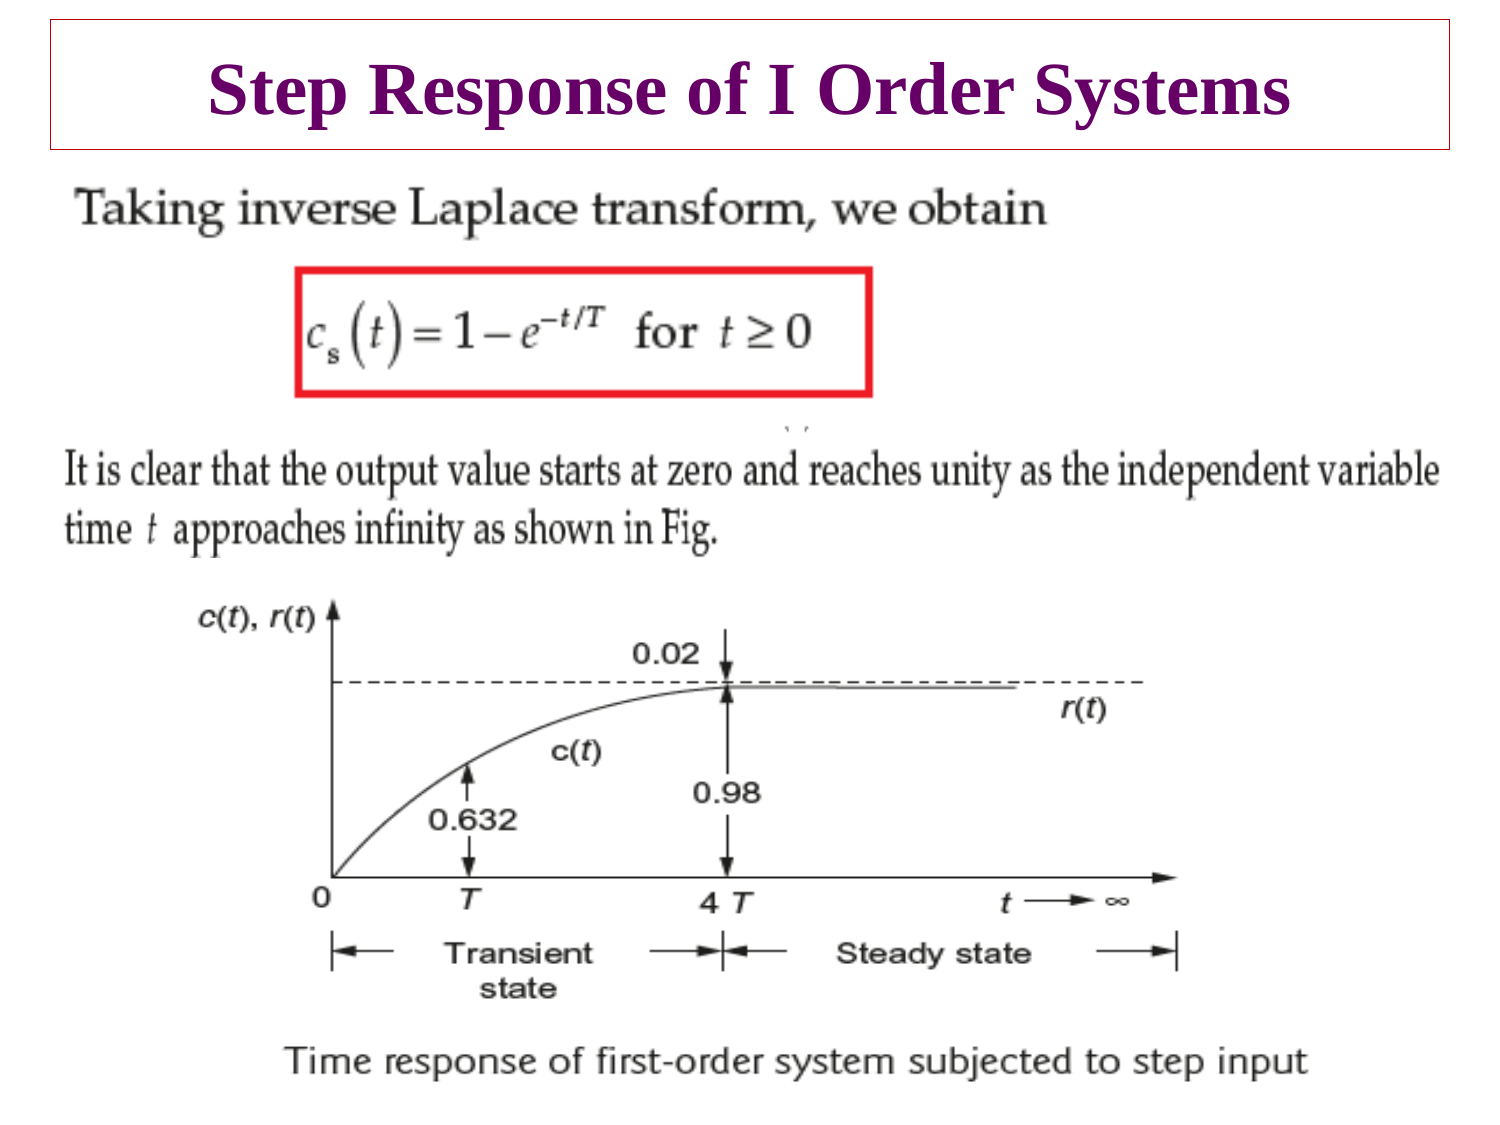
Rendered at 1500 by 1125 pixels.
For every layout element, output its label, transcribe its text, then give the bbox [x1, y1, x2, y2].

picture [37, 162, 1451, 1110]
title Step Response of I Order Systems [50, 19, 1450, 150]
